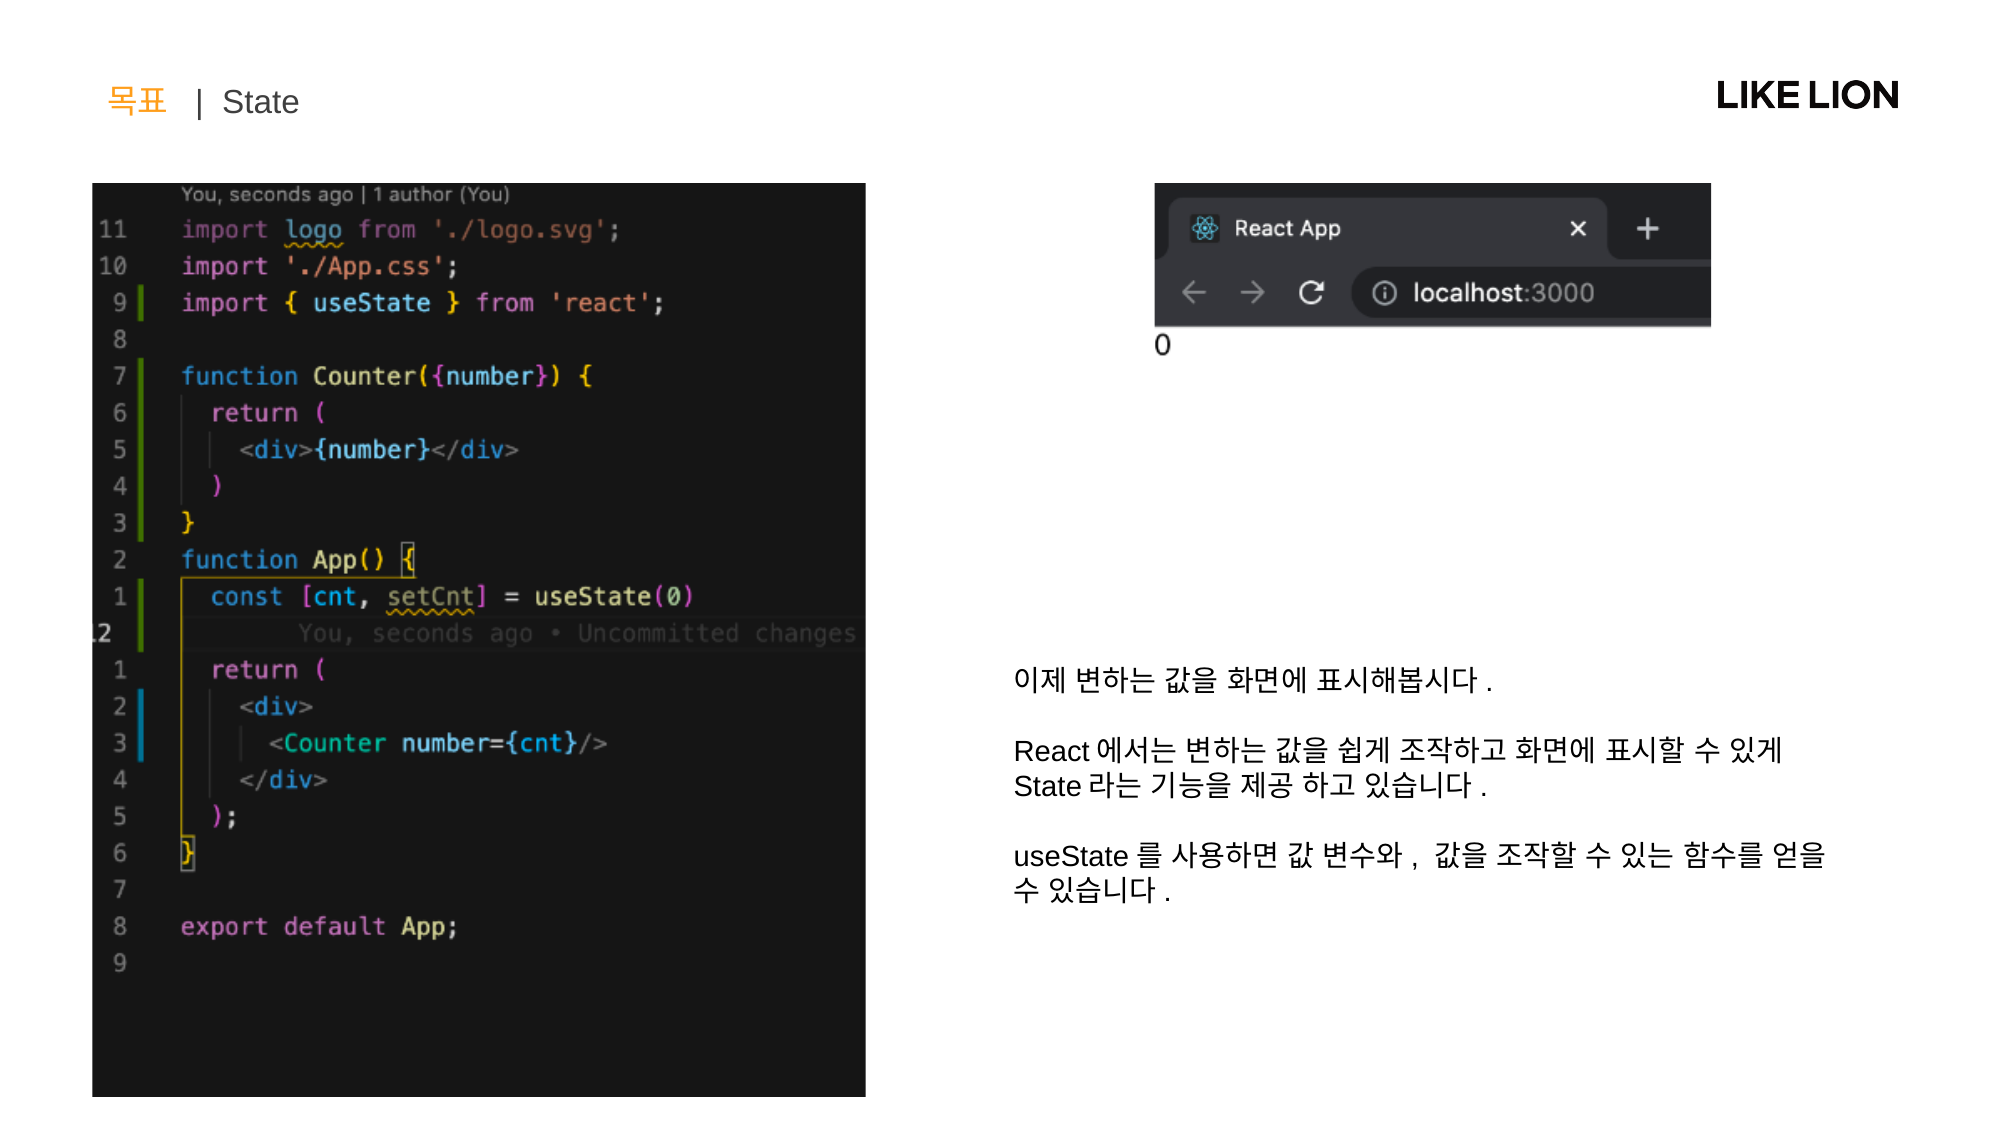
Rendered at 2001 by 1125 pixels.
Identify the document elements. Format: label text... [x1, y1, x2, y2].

text_box 이제 변하는 값을 화면에 표시해봅시다. React에서는 변하는 값을 쉽게 조작하고 화면에 표시할 수 있게 State라는 기능을 제공 하고 있습니다. useState를 사용하면 값 변수와, 값을 조작할 수 있는 함수를 얻을 수 있습니다. [998, 647, 1868, 922]
picture [1718, 80, 1898, 109]
picture [1154, 183, 1712, 574]
picture [92, 183, 866, 1097]
text_box 목표 | State [92, 72, 866, 128]
